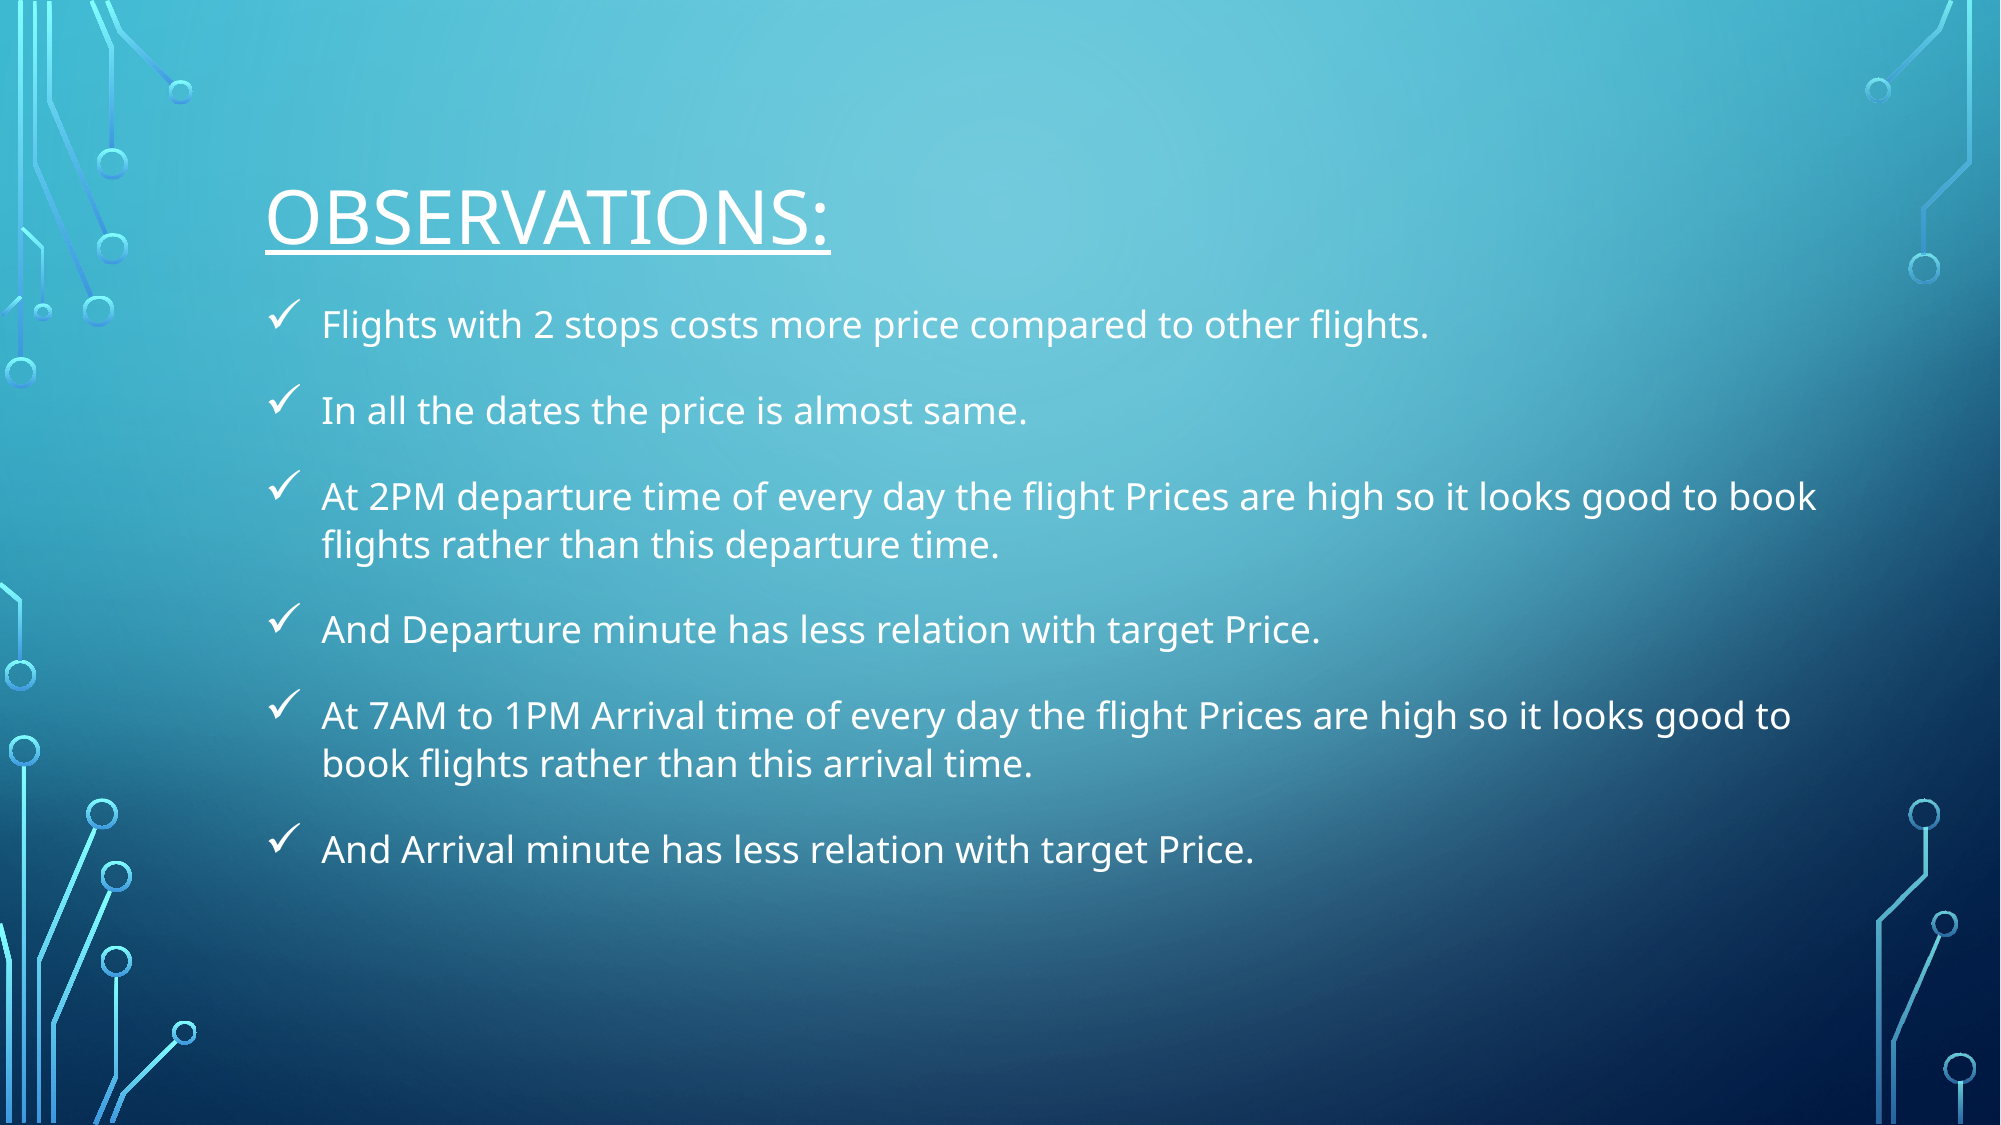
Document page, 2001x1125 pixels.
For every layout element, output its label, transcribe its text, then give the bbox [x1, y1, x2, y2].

title Observations: [249, 160, 1863, 279]
list Flights with 2 stops costs more price compared to other flights. In all the dates the price is almost same. At 2PM departure time of every day the flight Prices are high so it looks good to book flights rather than this departure time. And Departure minute has less relation with target Price. At 7AM to 1PM Arrival time of every day the flight Prices are high so it looks good to book flights rather than this arrival time. And Arrival minute has less relation with target Price. [249, 290, 1863, 1094]
